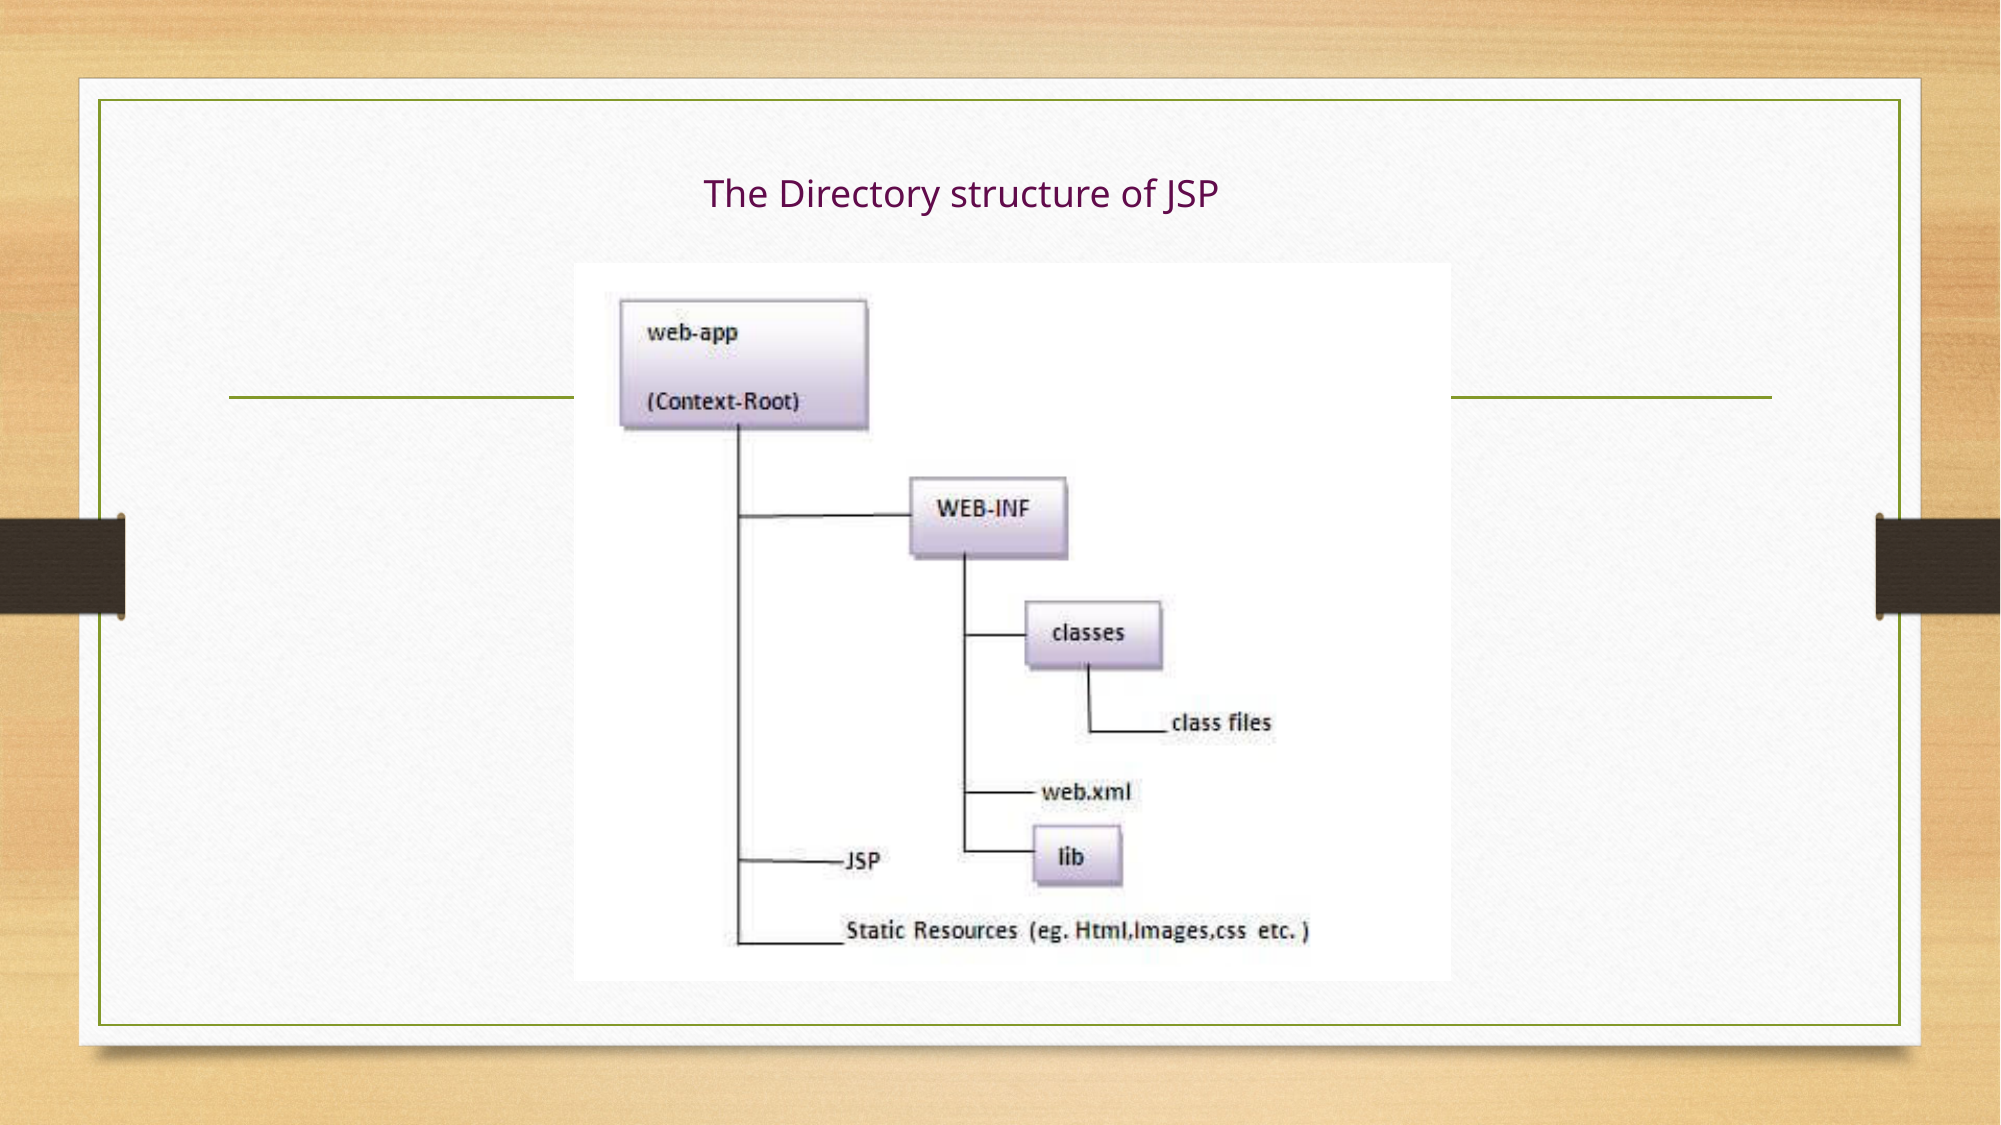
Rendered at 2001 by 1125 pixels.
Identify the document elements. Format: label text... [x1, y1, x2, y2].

picture [0, 0, 2001, 1125]
text_box The Directory structure of JSP [688, 162, 1235, 223]
